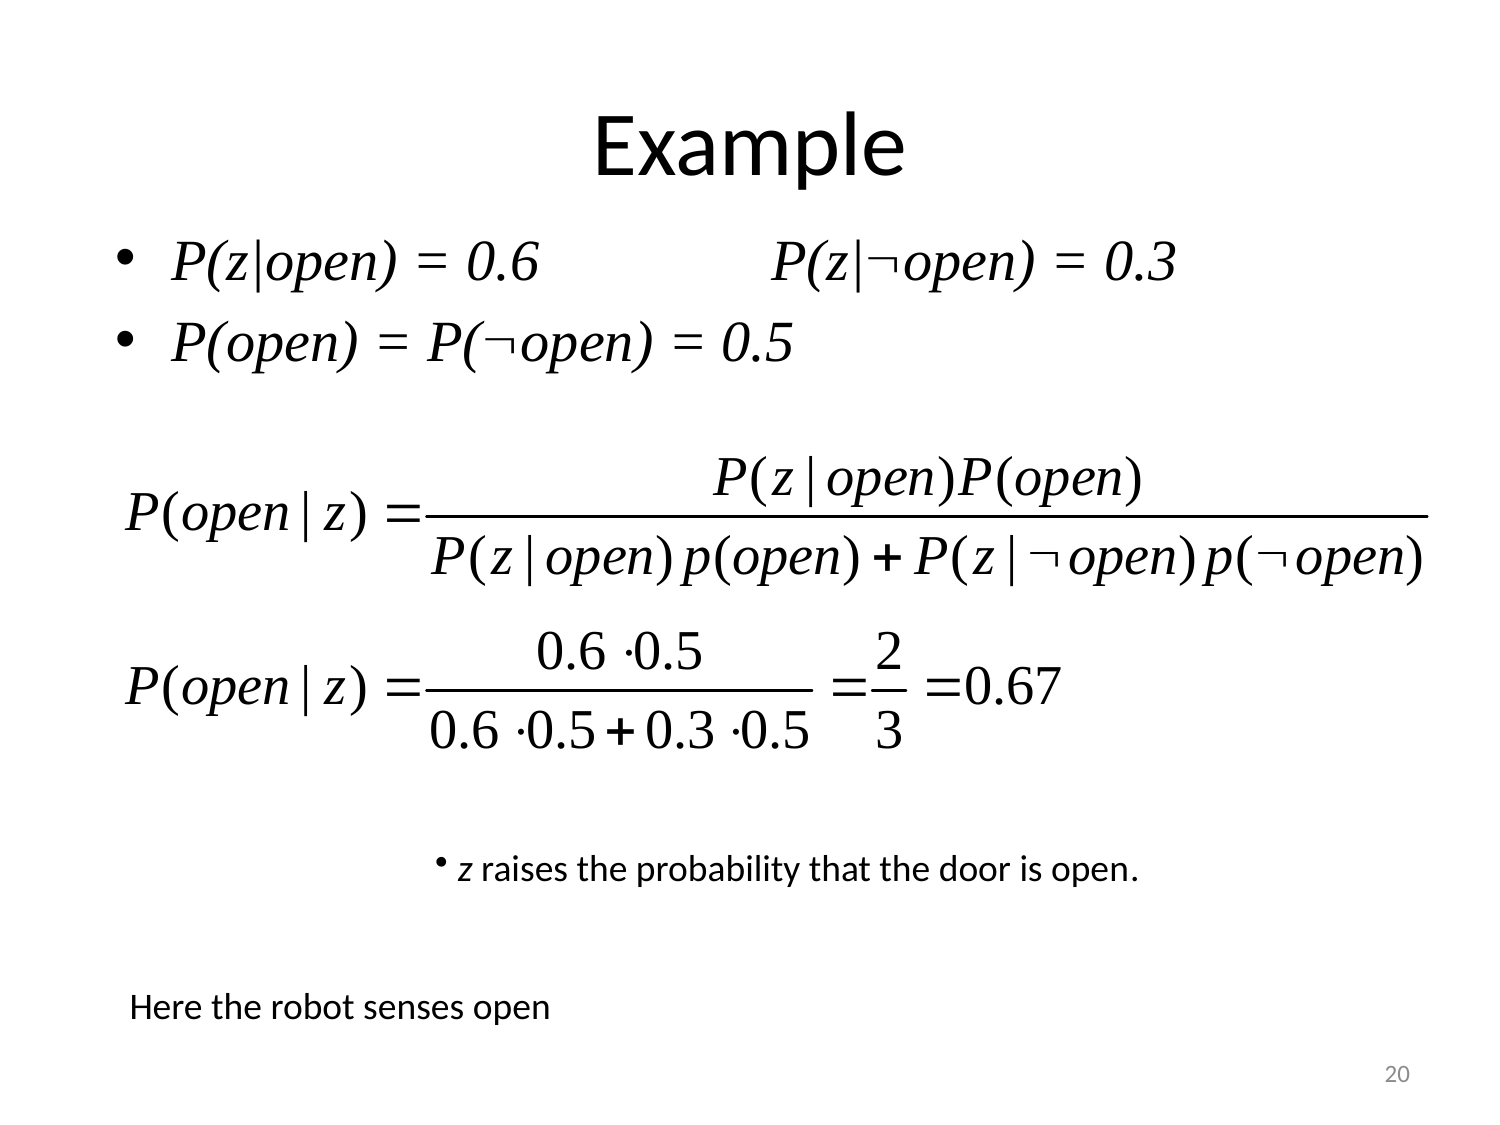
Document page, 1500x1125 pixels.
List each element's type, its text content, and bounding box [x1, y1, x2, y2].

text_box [115, 440, 1442, 761]
title Example [75, 45, 1425, 233]
text_box z raises the probability that the door is open. [420, 836, 1155, 897]
list P(z|open) = 0.6 P(z|open) = 0.3 P(open) = P(open) = 0.5 [100, 214, 1480, 423]
text_box Here the robot senses open [114, 974, 567, 1035]
slide_number 20 [1074, 1042, 1425, 1103]
